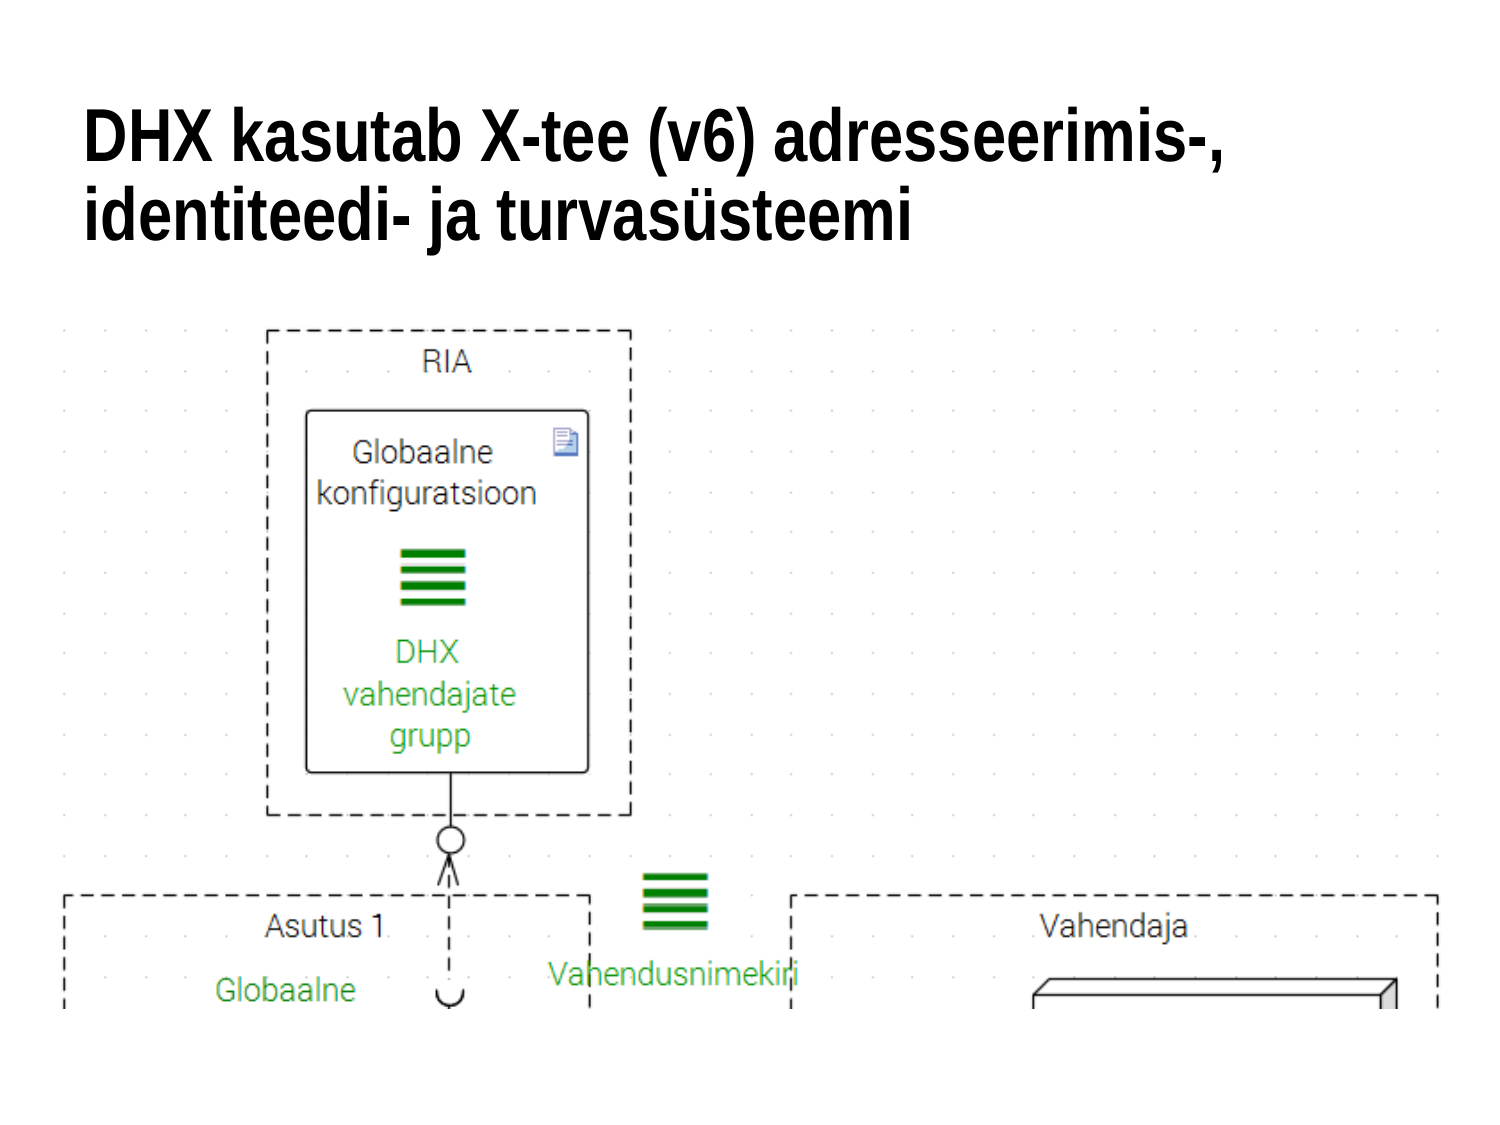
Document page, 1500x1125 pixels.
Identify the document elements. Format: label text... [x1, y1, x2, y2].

title DHX kasutab X-tee (v6) adresseerimis-, identiteedi- ja turvasüsteemi [83, 88, 1404, 267]
picture [37, 296, 1471, 1009]
